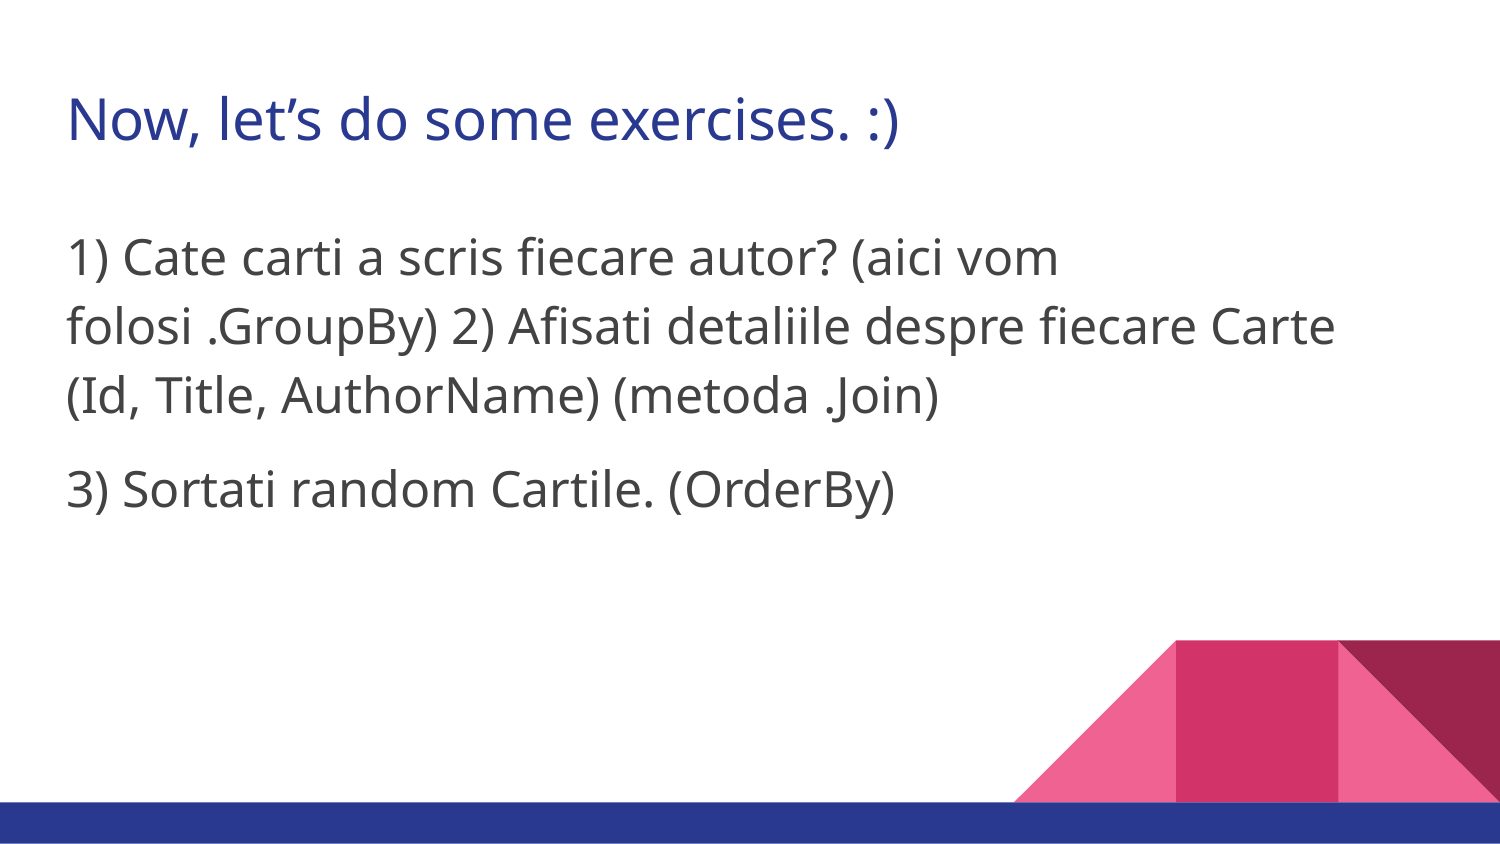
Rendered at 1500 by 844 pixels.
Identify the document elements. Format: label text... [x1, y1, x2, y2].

list 1) Cate carti a scris fiecare autor? (aici vom folosi .GroupBy) 2) Afisati detaliile despre fiecare Carte (Id, Title, AuthorName) (metoda .Join) 3) Sortati random Cartile. (OrderBy) [51, 201, 1437, 750]
title Now, let’s do some exercises. :) [51, 67, 1449, 167]
